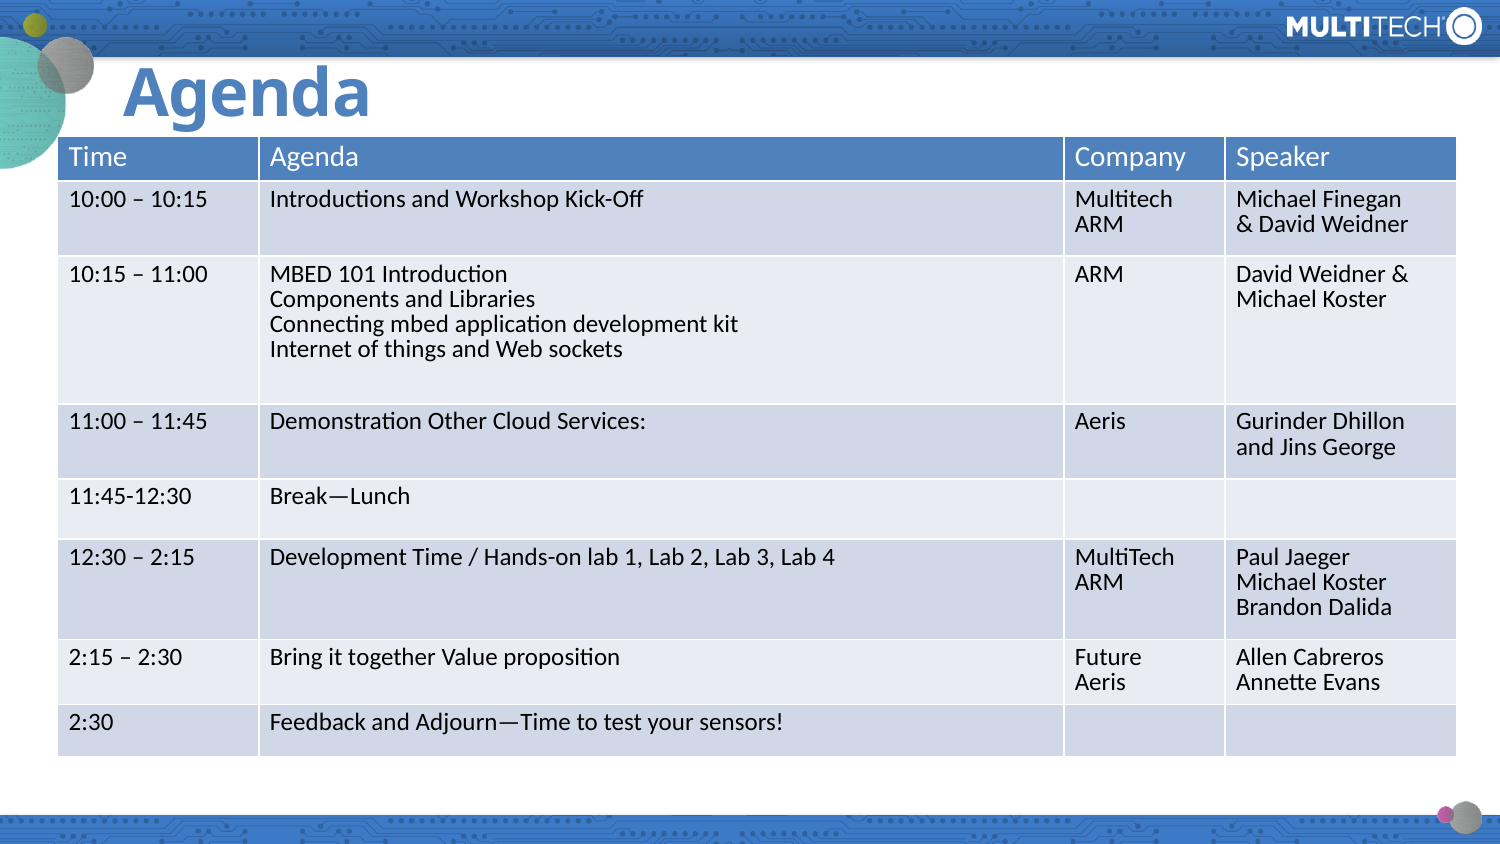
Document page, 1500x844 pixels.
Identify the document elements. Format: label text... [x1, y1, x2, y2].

table_cell Gurinder Dhillon and Jins George [1226, 405, 1456, 478]
table_cell Future Aeris [1065, 640, 1224, 704]
table_header Time [58, 137, 258, 180]
table_cell David Weidner & Michael Koster [1226, 257, 1456, 403]
table_cell Break—Lunch [260, 480, 1063, 538]
table_cell 12:30 – 2:15 [58, 540, 258, 639]
table_cell [1226, 480, 1456, 538]
table_cell Allen Cabreros Annette Evans [1226, 640, 1456, 704]
title Agenda [87, 21, 1475, 163]
table_cell [1065, 705, 1224, 756]
table_cell 11:45-12:30 [58, 480, 258, 538]
table_cell 2:30 [58, 705, 258, 756]
table_cell MultiTech ARM [1065, 540, 1224, 639]
table_cell [1065, 480, 1224, 538]
table_header Company [1065, 137, 1224, 180]
table_cell Michael Finegan & David Weidner [1226, 182, 1456, 255]
table_cell Feedback and Adjourn—Time to test your sensors! [260, 705, 1063, 756]
table_cell MBED 101 Introduction Components and Libraries Connecting mbed application development kit Internet of things and Web sockets [260, 257, 1063, 403]
table_cell 2:15 – 2:30 [58, 640, 258, 704]
table_cell Demonstration Other Cloud Services: [260, 405, 1063, 478]
picture [0, 801, 1500, 844]
table_cell 11:00 – 11:45 [58, 405, 258, 478]
table_cell 10:00 – 10:15 [58, 182, 258, 255]
table_cell Development Time / Hands-on lab 1, Lab 2, Lab 3, Lab 4 [260, 540, 1063, 639]
table_cell 10:15 – 11:00 [58, 257, 258, 403]
table_cell Paul Jaeger Michael Koster Brandon Dalida [1226, 540, 1456, 639]
table_cell Multitech ARM [1065, 182, 1224, 255]
table_cell Bring it together Value proposition [260, 640, 1063, 704]
table_cell Introductions and Workshop Kick-Off [260, 182, 1063, 255]
table_header Agenda [260, 137, 1063, 180]
picture [0, 0, 1500, 169]
table_header Speaker [1226, 137, 1456, 180]
table_cell [1226, 705, 1456, 756]
table_cell ARM [1065, 257, 1224, 403]
table_cell Aeris [1065, 405, 1224, 478]
